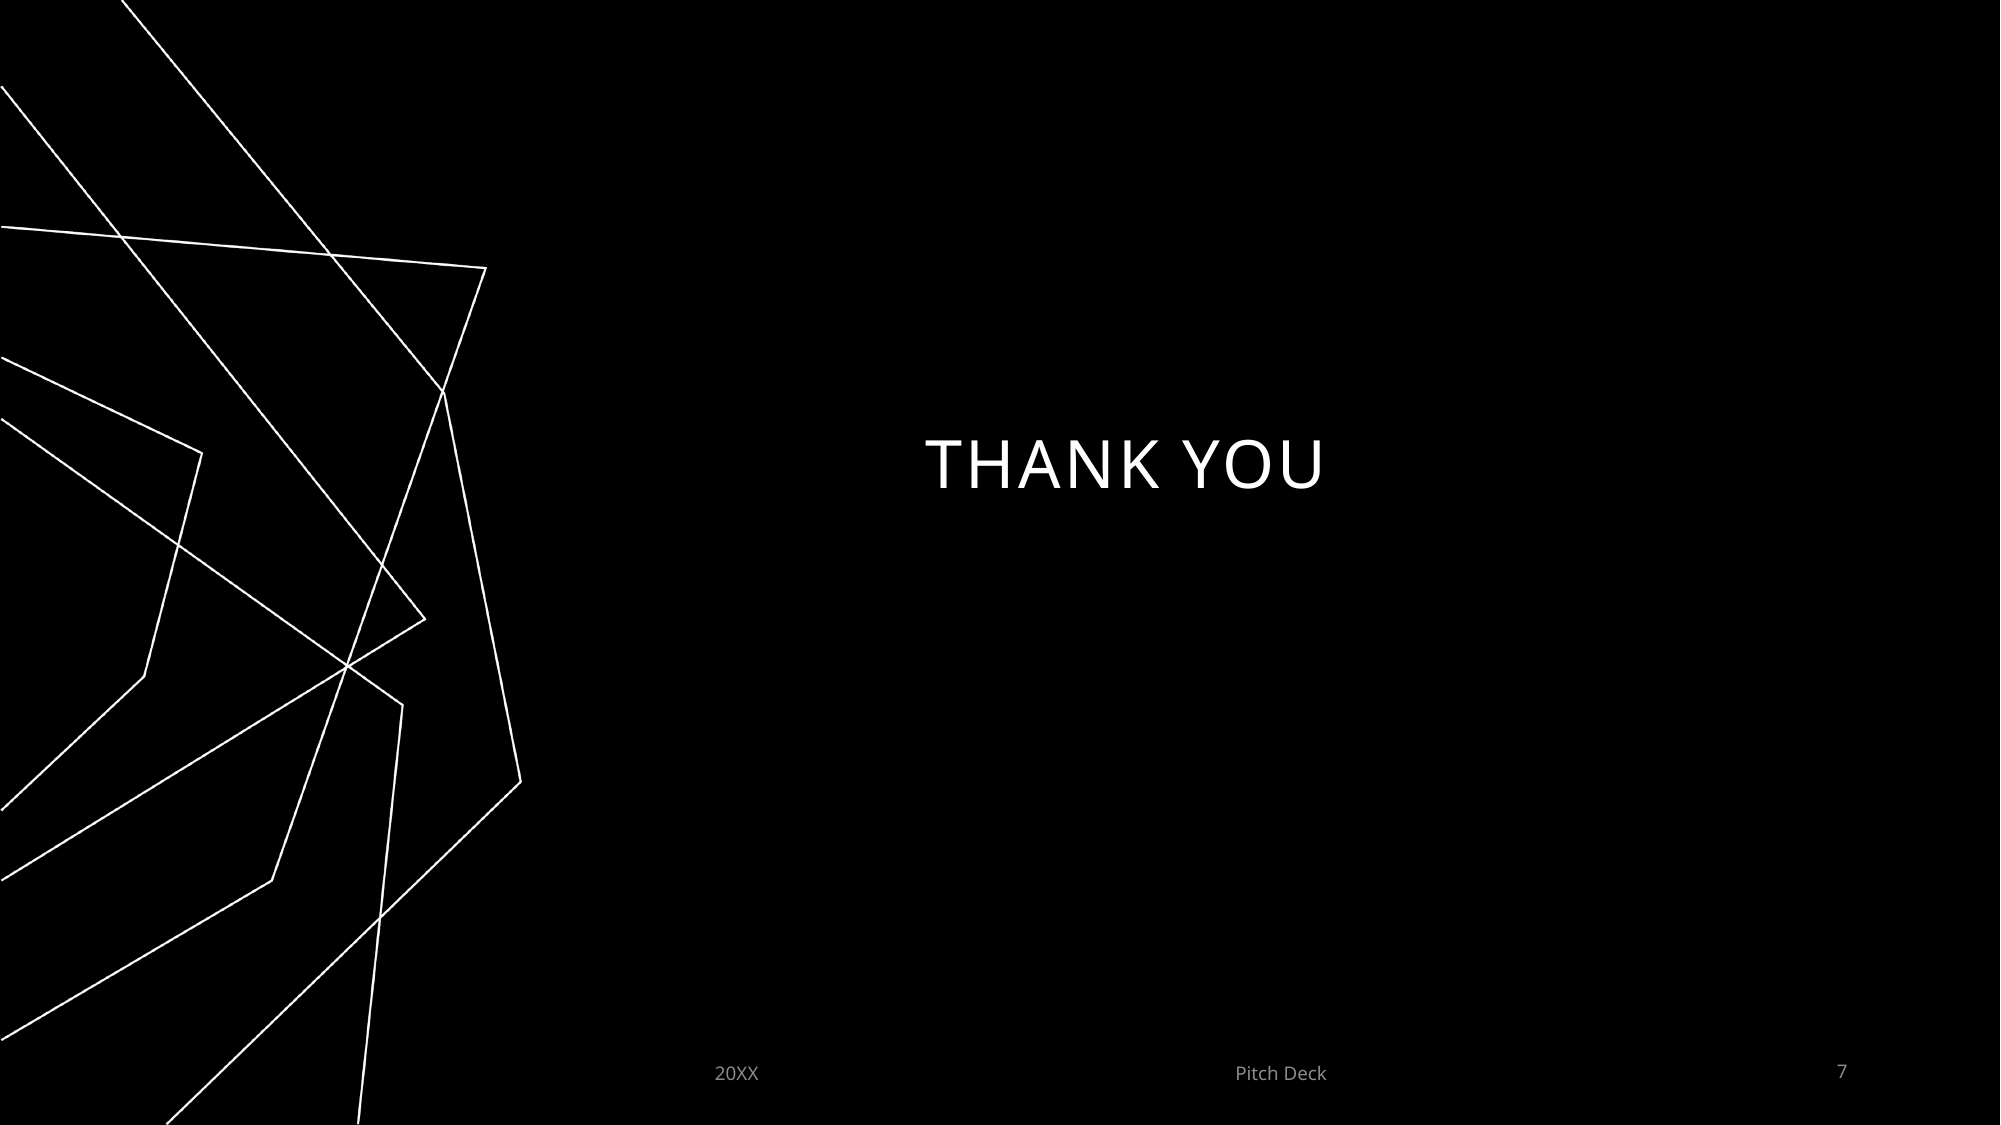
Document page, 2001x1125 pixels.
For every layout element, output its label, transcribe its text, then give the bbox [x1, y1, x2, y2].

slide_number 20XX [699, 1042, 992, 1103]
footer Pitch Deck [1062, 1042, 1500, 1103]
picture [0, 0, 522, 1125]
title THANK YOU [910, 363, 1370, 511]
slide_number 7 [1571, 1042, 1863, 1103]
